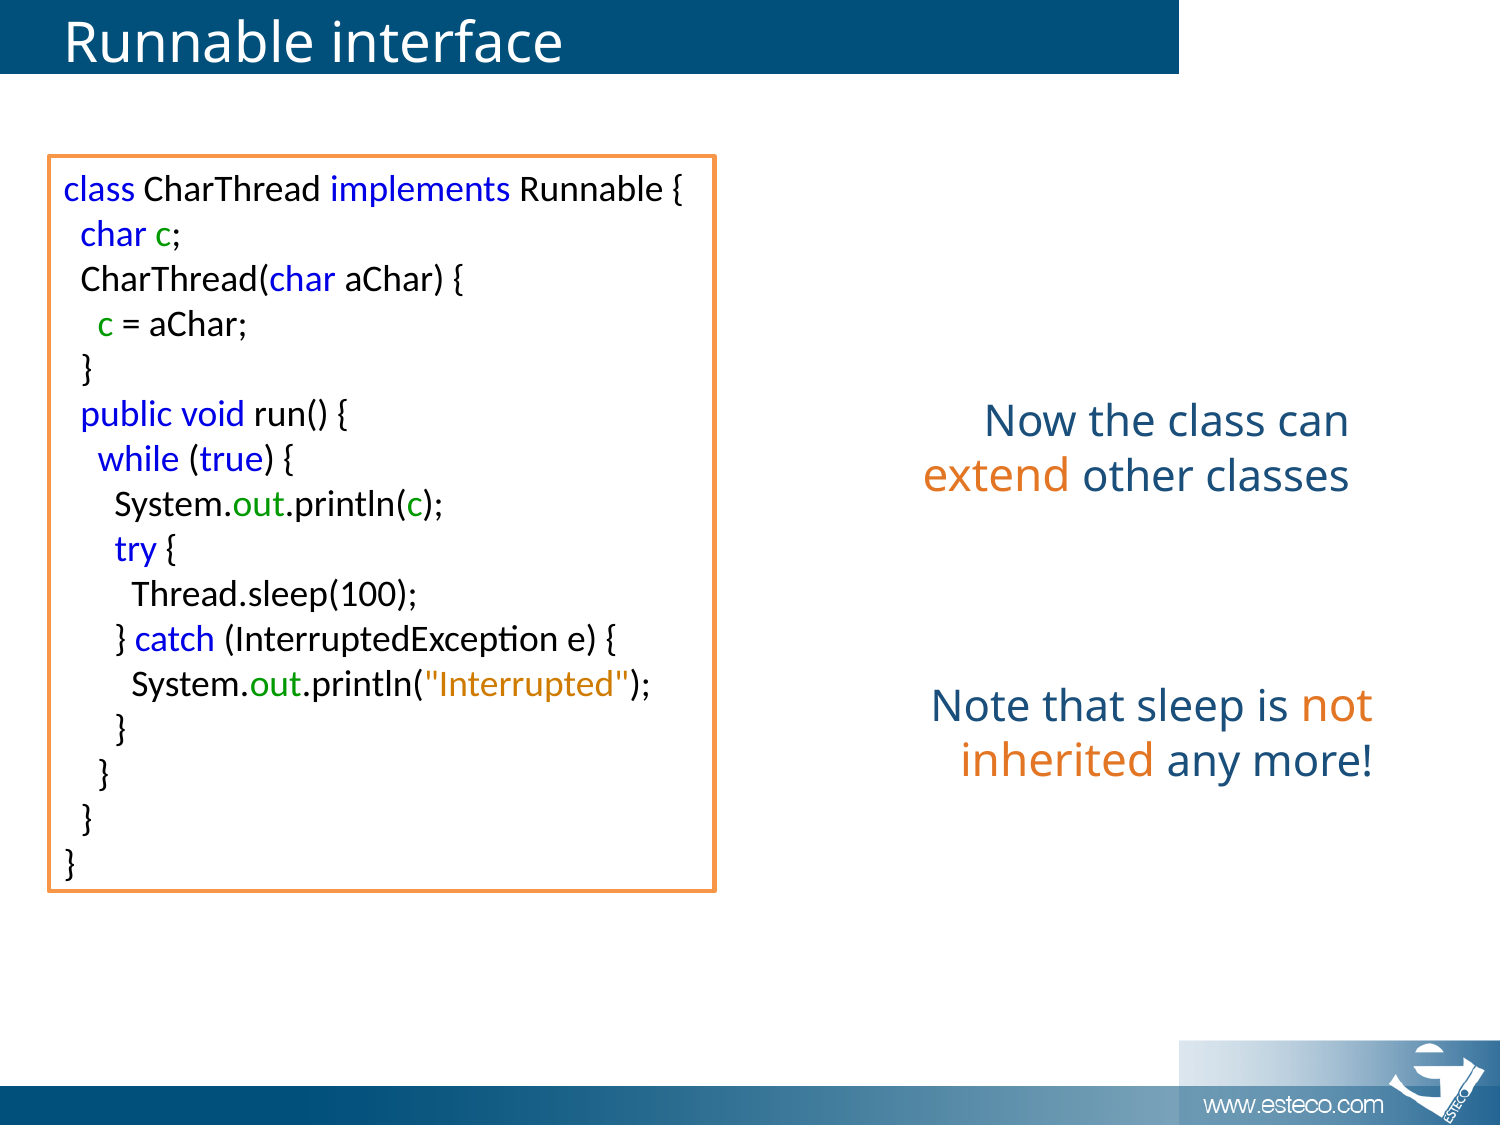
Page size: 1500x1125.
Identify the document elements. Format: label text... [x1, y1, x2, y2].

text_box class CharThread implements Runnable { char c; CharThread(char aChar) { c = aChar; } public void run() { while (true) { System.out.println(c); try { Thread.sleep(100); } catch (InterruptedException e) { System.out.println("Interrupted"); } } } } [47, 154, 717, 893]
title Runnable interface [48, 0, 1192, 80]
text_box Now the class can extend other classes [845, 385, 1365, 508]
picture [0, 0, 1500, 1125]
text_box Note that sleep is not inherited any more! [868, 668, 1388, 794]
